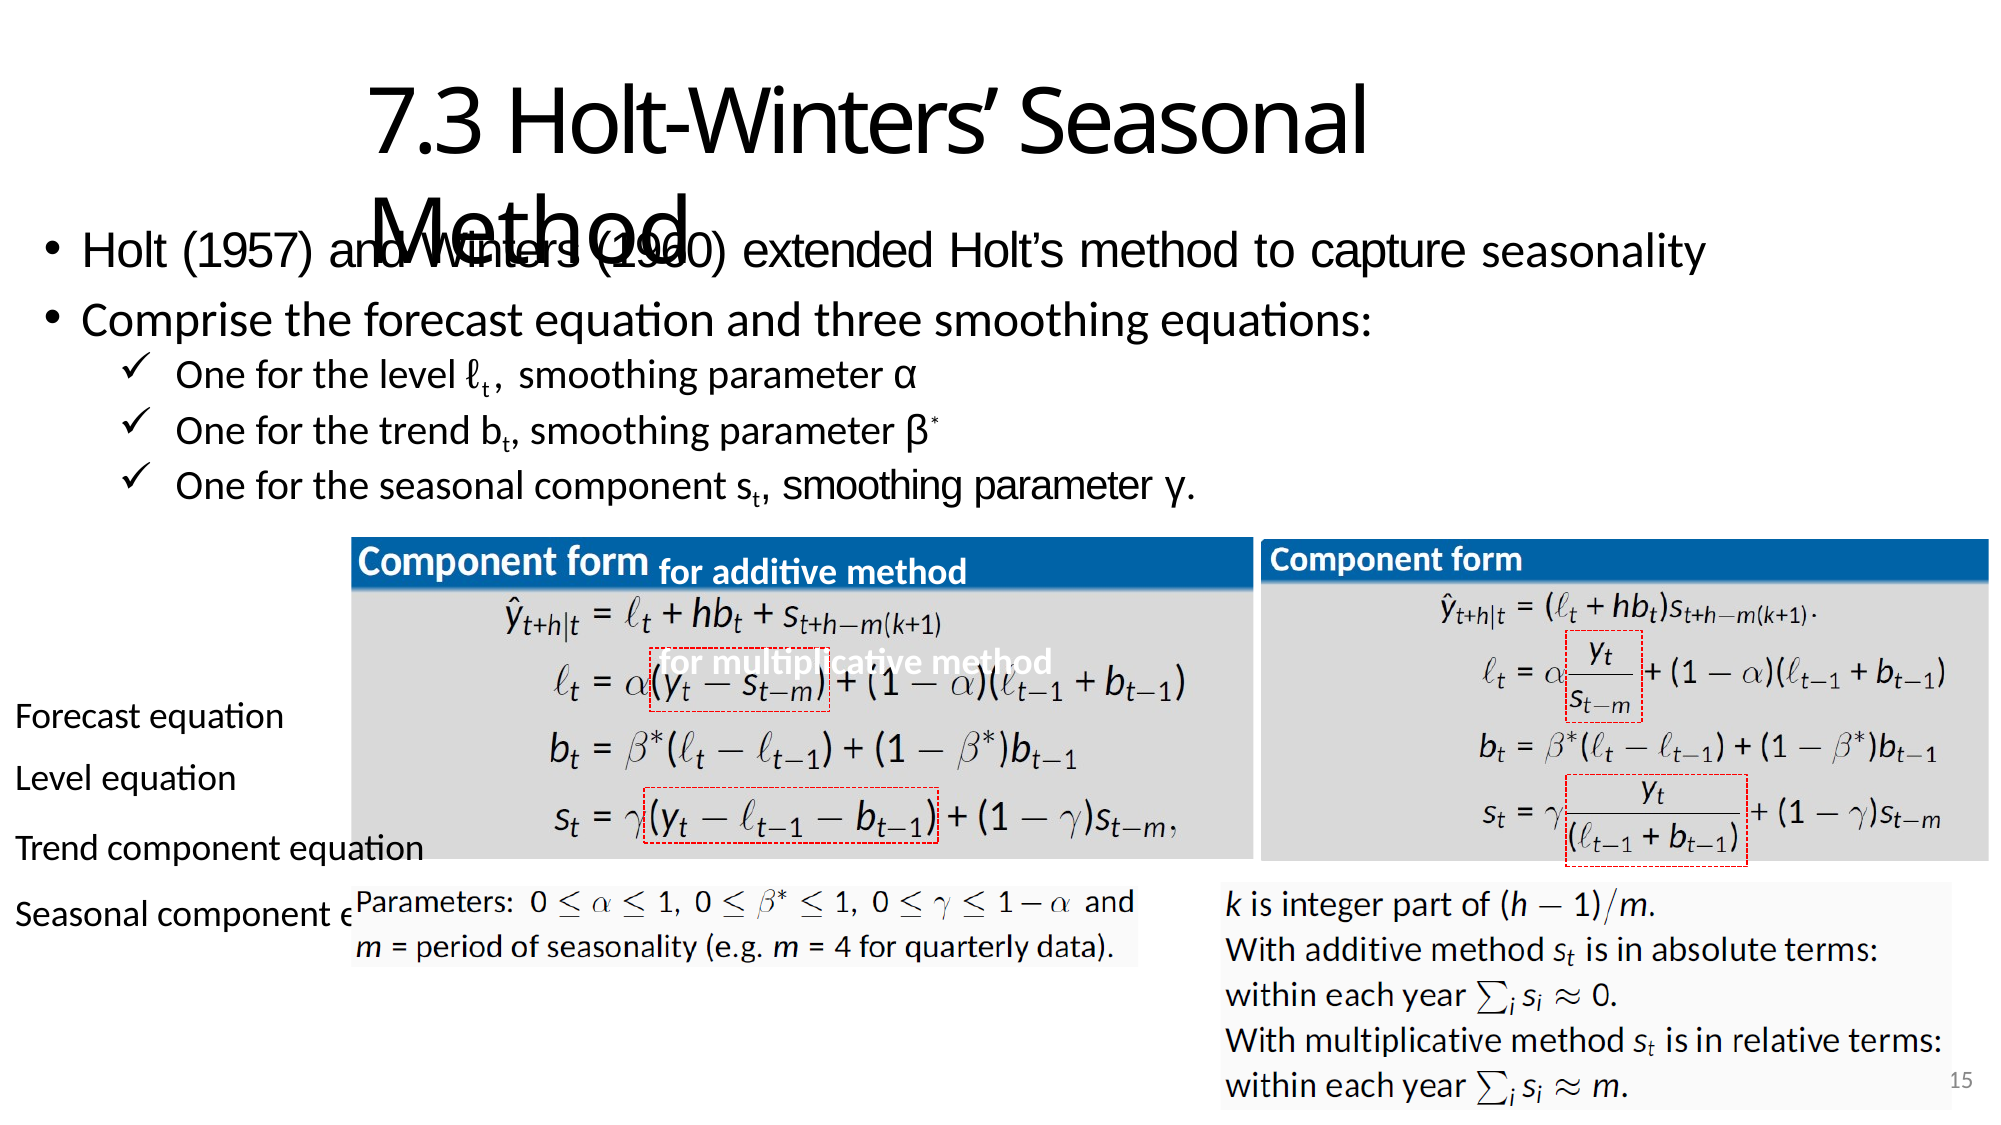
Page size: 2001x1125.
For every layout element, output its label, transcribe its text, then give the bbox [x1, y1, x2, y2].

text_box 1 [1952, 1069, 1958, 1094]
title 7.3 Holt-Winters’ Seasonal Method [364, 59, 1637, 206]
text_box [1220, 882, 1952, 1110]
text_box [351, 537, 1254, 859]
text_box Holt (1957) and Winters (1960) extended Holt’s method to capture seasonality Comprise the forecast equation and three smoothing equations: One for the level ℓt, smoothing parameter α One for the trend bt, smoothing parameter β* One for the seasonal component st, smoothing parameter γ. for additive method for multiplicative method Forecast equation Level equation Trend component equation Seasonal component equation [10, 206, 1937, 935]
text_box [351, 886, 1139, 967]
text_box 5 [1958, 1067, 1976, 1094]
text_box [1260, 538, 1989, 868]
